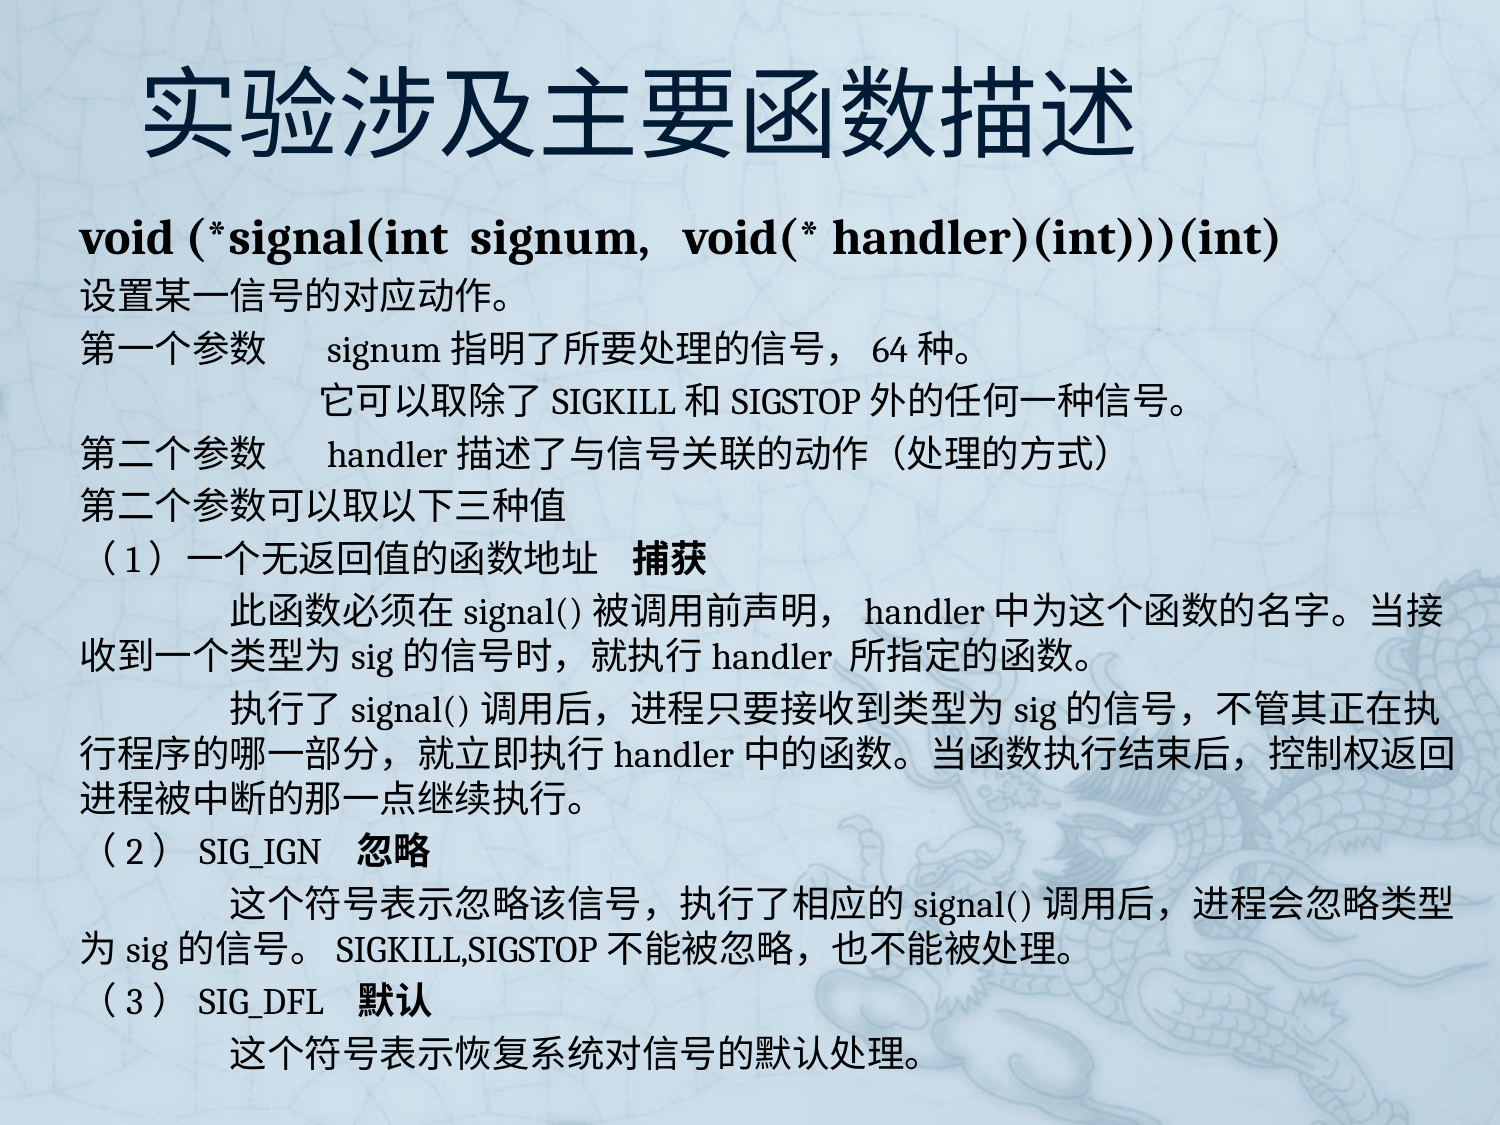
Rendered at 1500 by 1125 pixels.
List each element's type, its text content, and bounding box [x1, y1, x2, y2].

subtitle void (*signal(int signum, void(* handler)(int)))(int) 设置某一信号的对应动作。 第一个参数 signum指明了所要处理的信号，64种。 它可以取除了SIGKILL和SIGSTOP外的任何一种信号。 第二个参数 handler描述了与信号关联的动作（处理的方式） 第二个参数可以取以下三种值 （1）一个无返回值的函数地址 捕获 此函数必须在signal()被调用前声明，handler中为这个函数的名字。当接收到一个类型为sig的信号时，就执行handler 所指定的函数。 执行了signal()调用后，进程只要接收到类型为sig的信号，不管其正在执行程序的哪一部分，就立即执行handler中的函数。当函数执行结束后，控制权返回进程被中断的那一点继续执行。 （2）SIG_IGN 忽略 这个符号表示忽略该信号，执行了相应的signal()调用后，进程会忽略类型为sig的信号。SIGKILL,SIGSTOP不能被忽略，也不能被处理。 （3）SIG_DFL 默认 这个符号表示恢复系统对信号的默认处理。 [64, 172, 1471, 1125]
title 实验涉及主要函数描述 [123, 0, 1399, 172]
